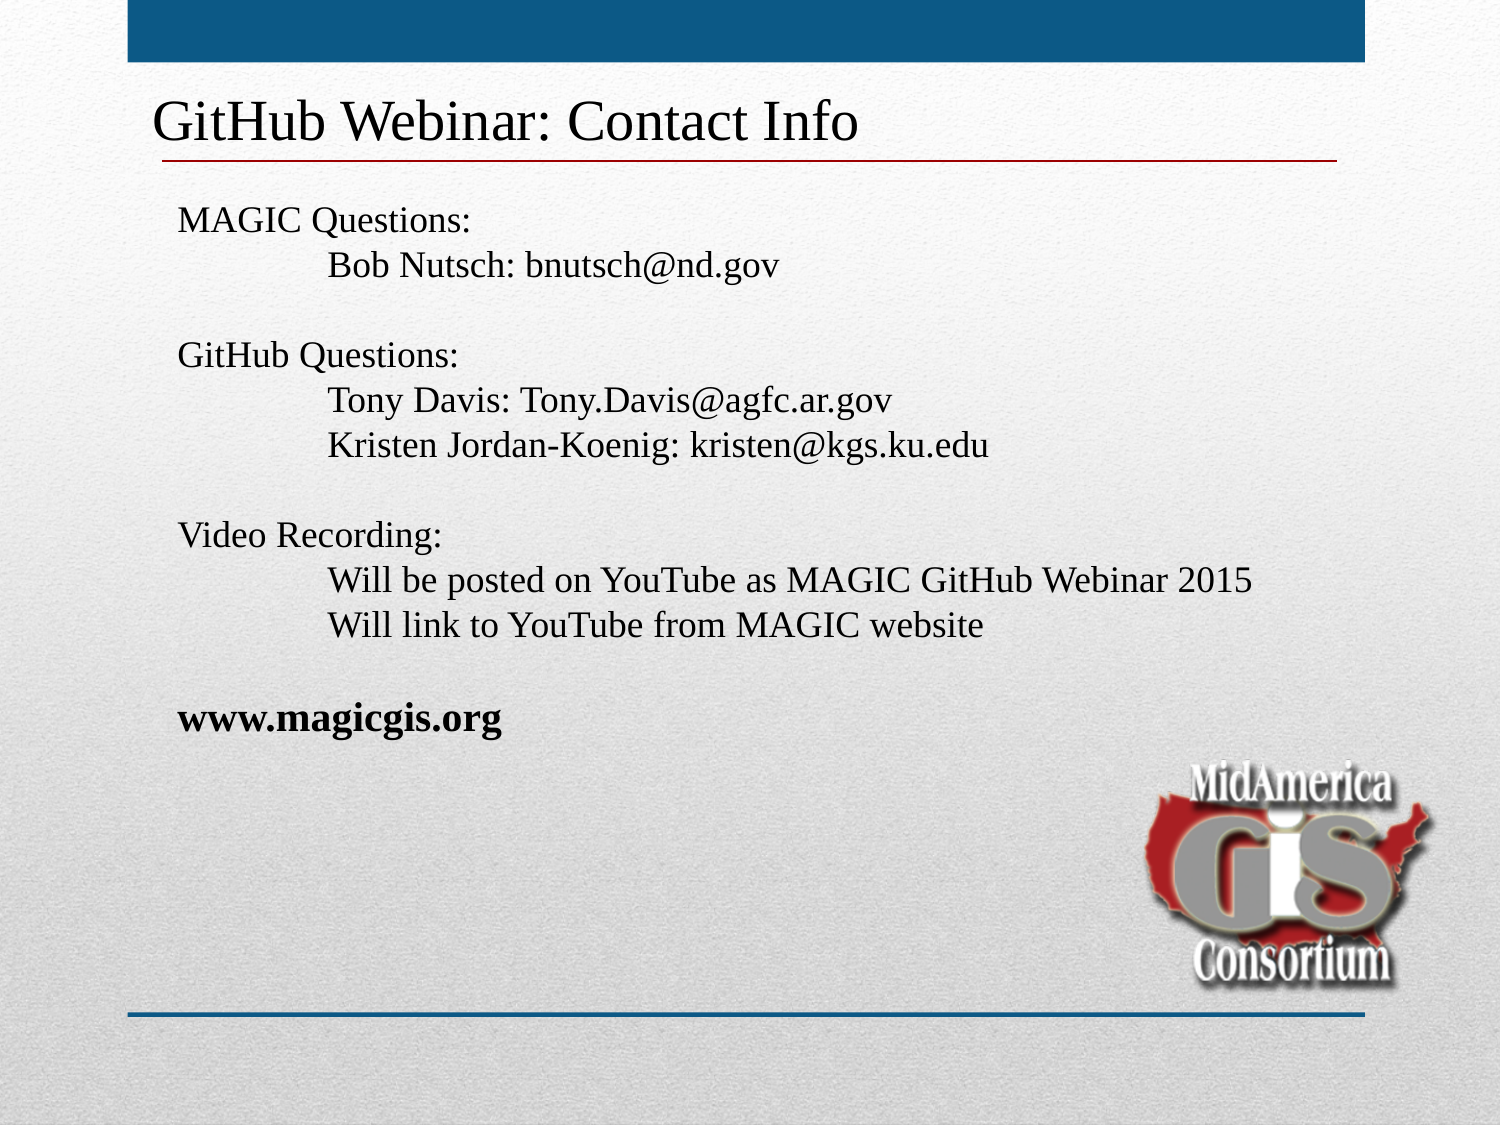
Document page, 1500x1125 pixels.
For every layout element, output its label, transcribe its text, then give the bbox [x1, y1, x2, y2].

text_box GitHub Webinar: Contact Info [137, 75, 1325, 160]
text_box MAGIC Questions: Bob Nutsch: bnutsch@nd.gov GitHub Questions: Tony Davis: Tony.Davis@agfc.ar.gov Kristen Jordan-Koenig: kristen@kgs.ku.edu Video Recording: Will be posted on YouTube as MAGIC GitHub Webinar 2015 Will link to YouTube from MAGIC website www.magicgis.org [162, 187, 1338, 838]
picture [1124, 749, 1453, 1001]
